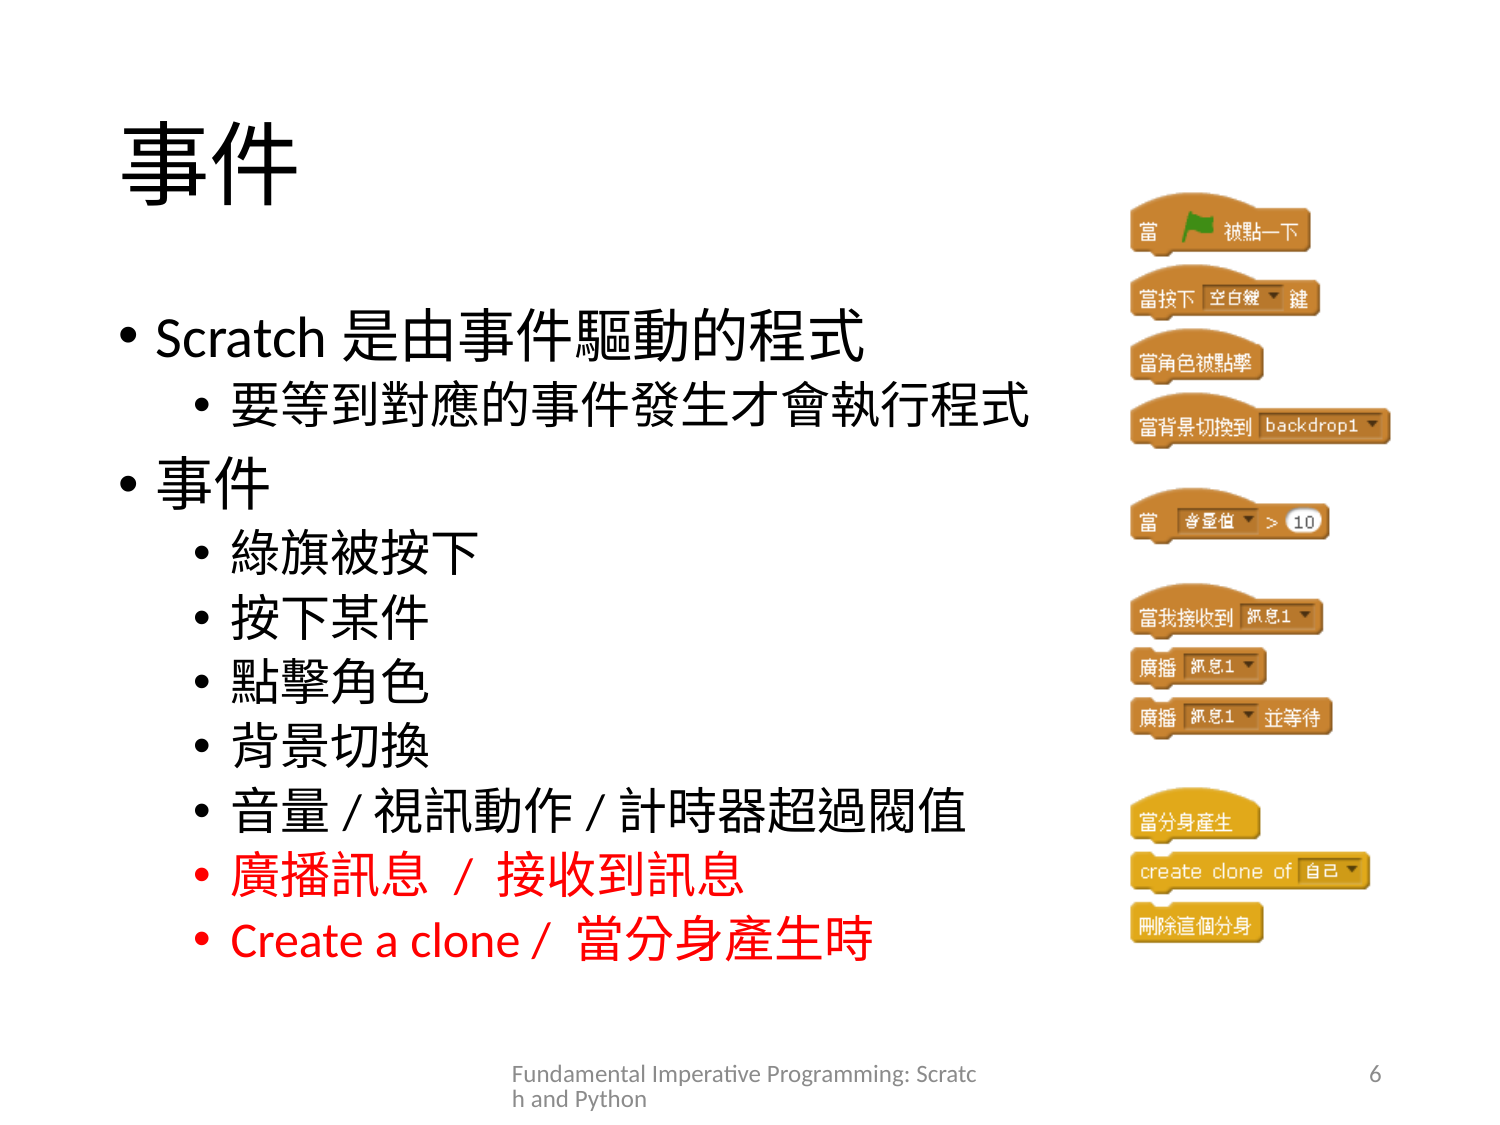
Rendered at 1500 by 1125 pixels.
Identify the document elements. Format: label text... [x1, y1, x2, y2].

list Scratch是由事件驅動的程式 要等到對應的事件發生才會執行程式 事件 綠旗被按下 按下某件 點擊角色 背景切換 音量/視訊動作/計時器超過閥值 廣播訊息 / 接收到訊息 Create a clone / 當分身產生時 [103, 299, 1397, 1014]
title 事件 [103, 59, 1397, 278]
picture [1126, 775, 1375, 951]
picture [1126, 188, 1397, 747]
footer Fundamental Imperative Programming: Scratch and Python [496, 1042, 1004, 1103]
slide_number 6 [1059, 1042, 1397, 1103]
